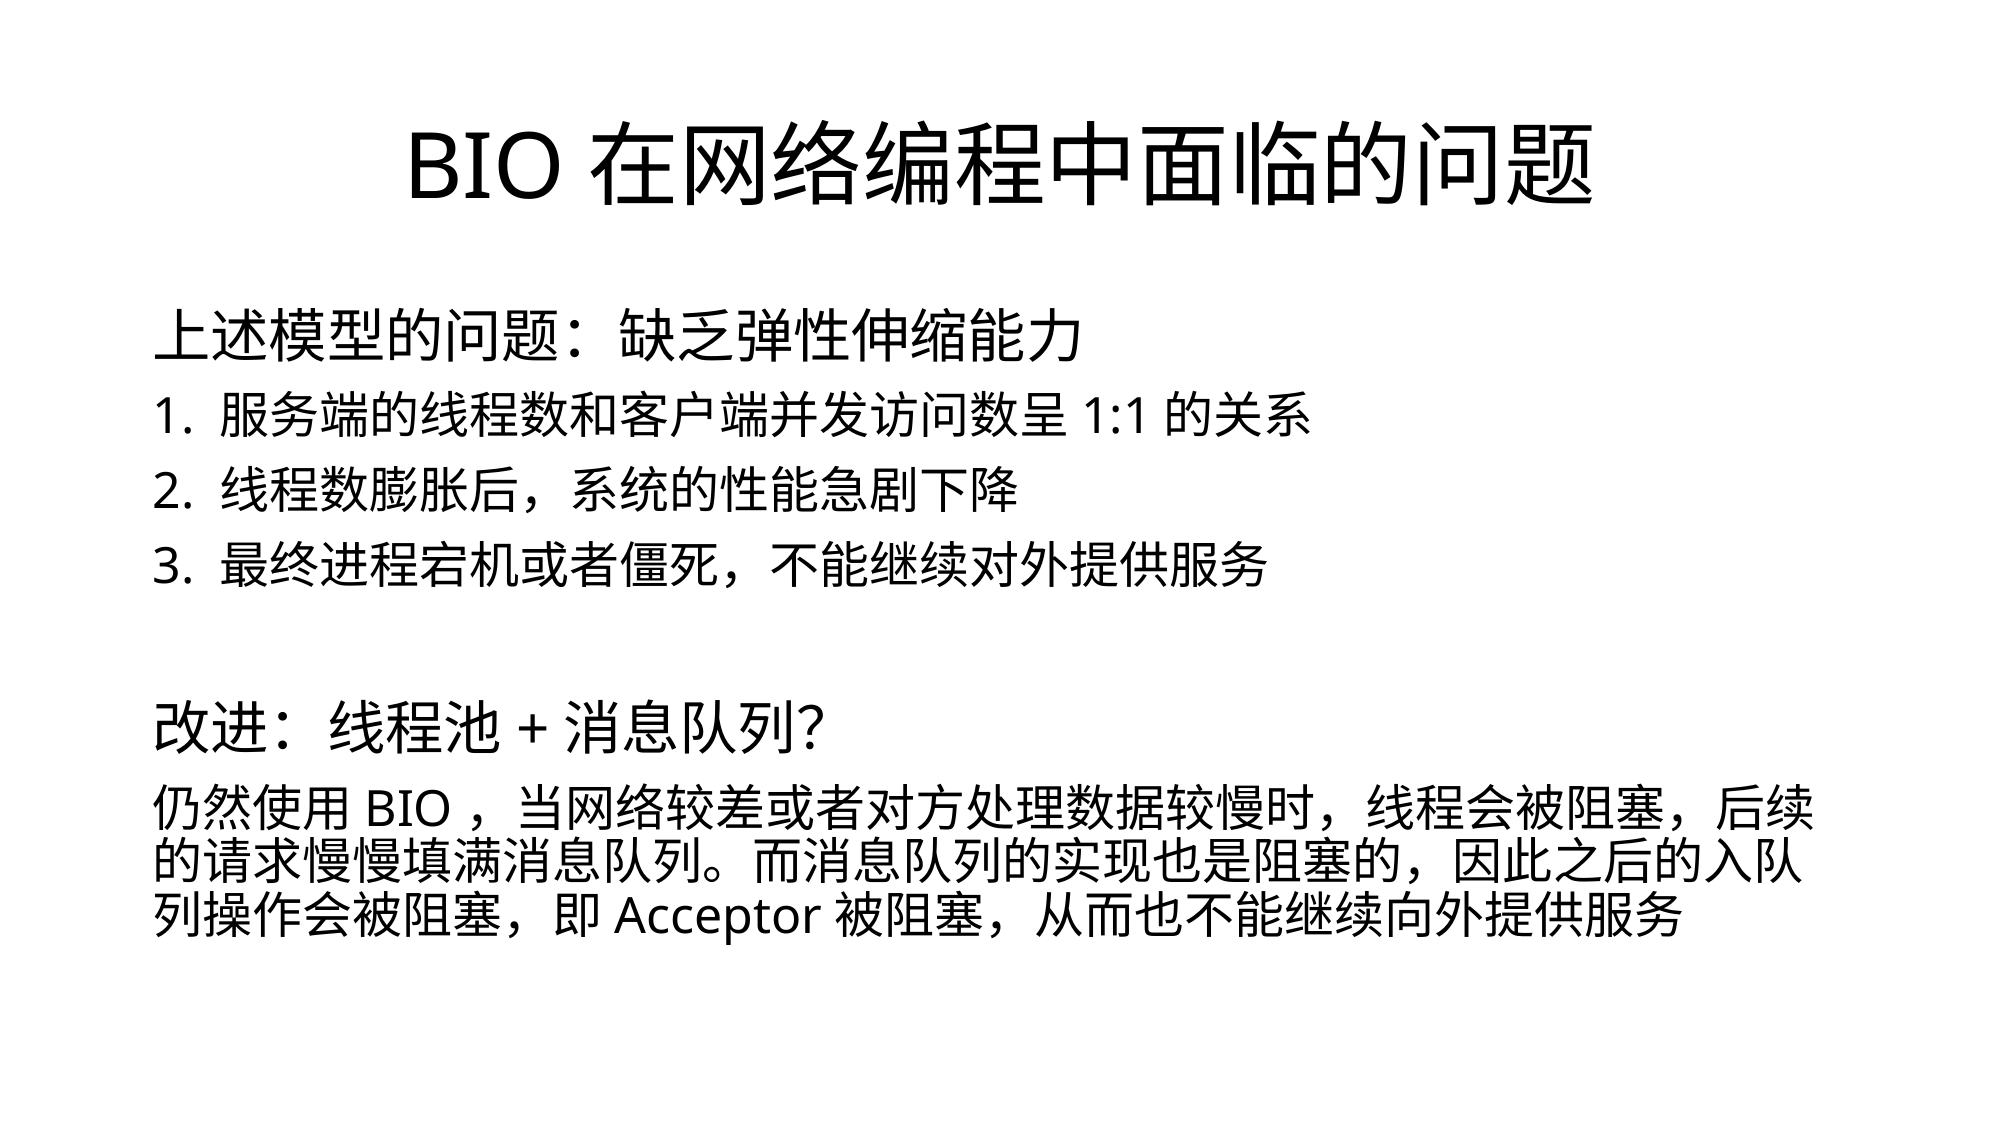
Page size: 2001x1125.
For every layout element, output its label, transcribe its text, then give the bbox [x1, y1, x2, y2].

list 上述模型的问题：缺乏弹性伸缩能力 1. 服务端的线程数和客户端并发访问数呈1:1的关系 2. 线程数膨胀后，系统的性能急剧下降 3. 最终进程宕机或者僵死，不能继续对外提供服务 改进：线程池+消息队列？ 仍然使用BIO，当网络较差或者对方处理数据较慢时，线程会被阻塞，后续的请求慢慢填满消息队列。而消息队列的实现也是阻塞的，因此之后的入队列操作会被阻塞，即Acceptor被阻塞，从而也不能继续向外提供服务 [137, 299, 1863, 1014]
title BIO在网络编程中面临的问题 [137, 59, 1863, 278]
